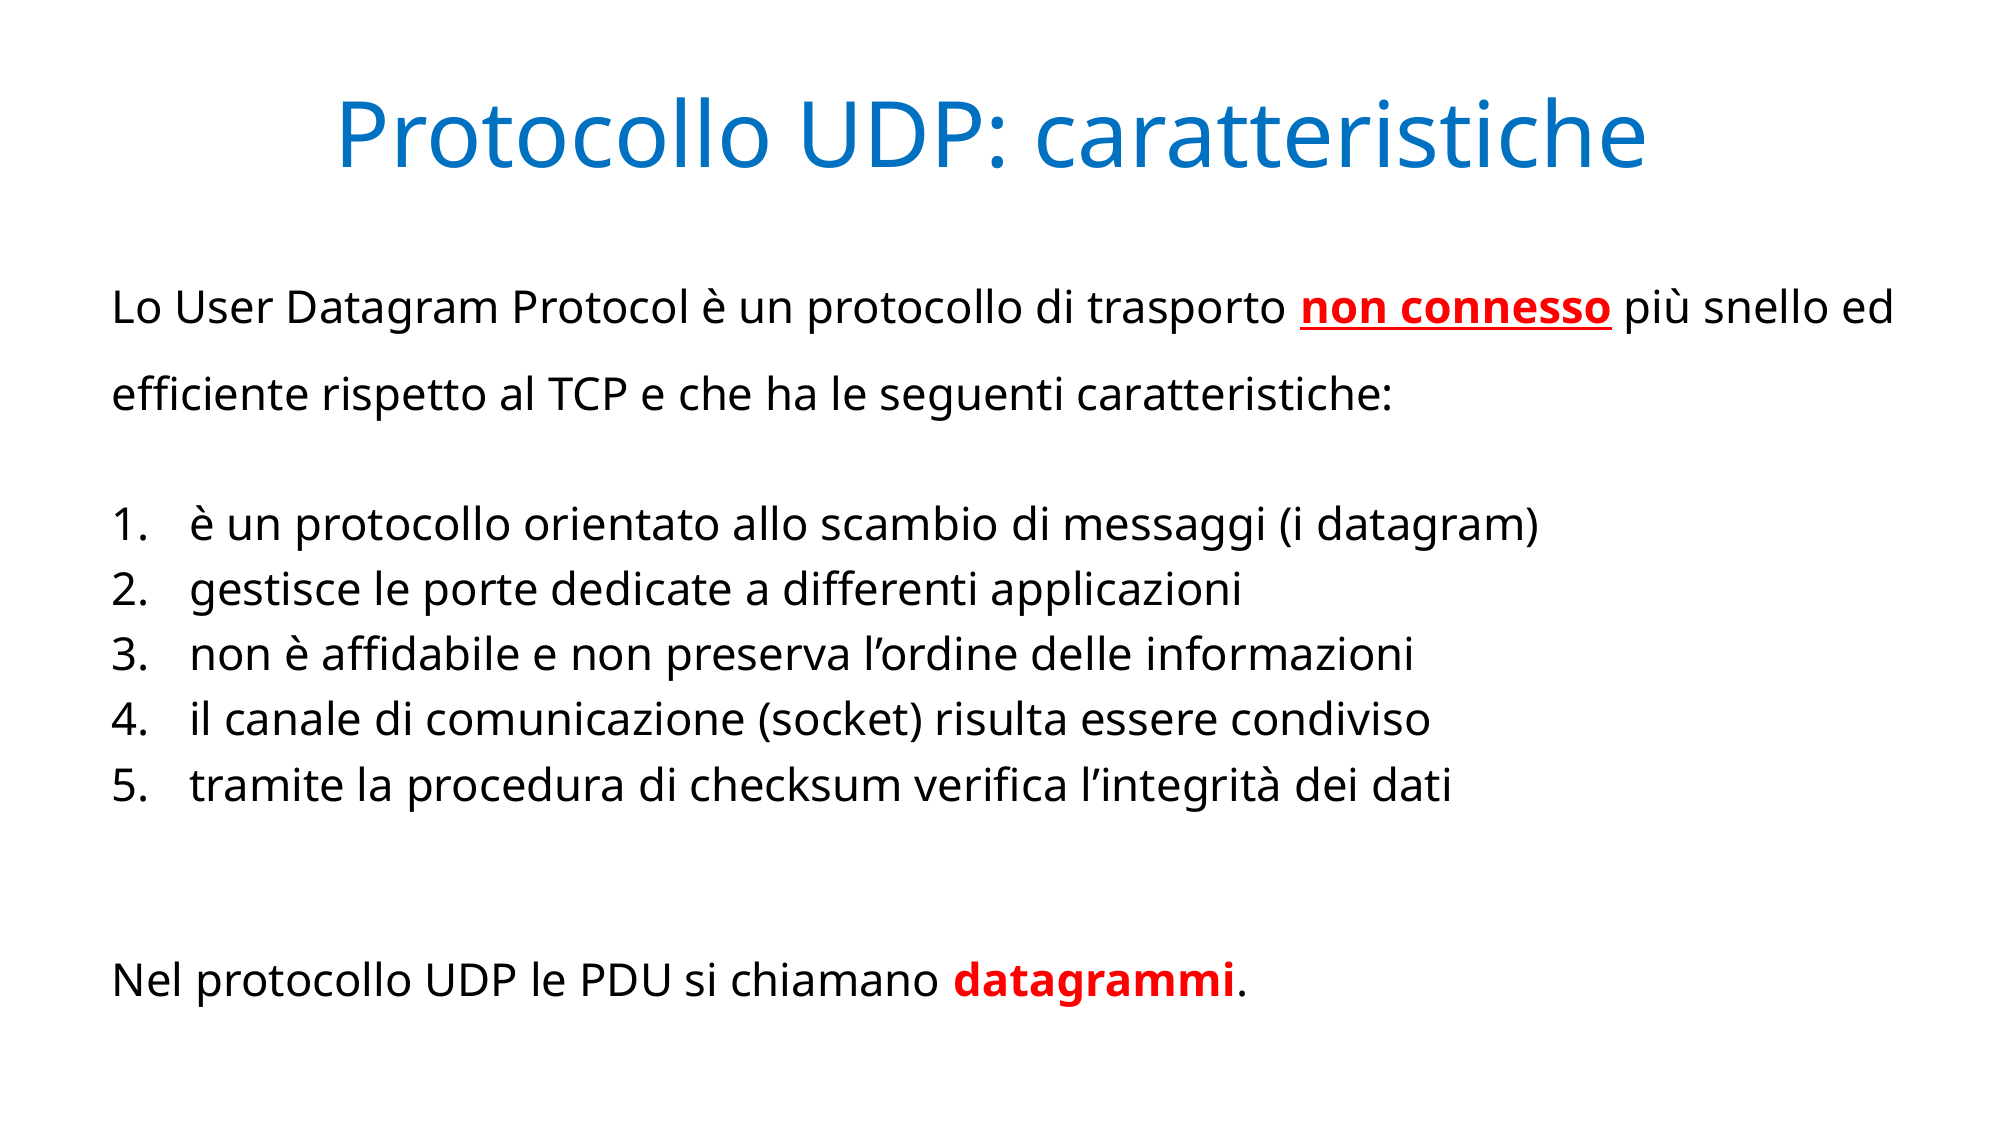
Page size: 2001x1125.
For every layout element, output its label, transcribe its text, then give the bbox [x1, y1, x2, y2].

list Lo User Datagram Protocol è un protocollo di trasporto non connesso più snello ed efficiente rispetto al TCP e che ha le seguenti caratteristiche: è un protocollo orientato allo scambio di messaggi (i datagram) gestisce le porte dedicate a differenti applicazioni non è affidabile e non preserva l’ordine delle informazioni il canale di comunicazione (socket) risulta essere condiviso tramite la procedura di checksum verifica l’integrità dei dati Nel protocollo UDP le PDU si chiamano datagrammi. [96, 237, 1949, 1018]
title Protocollo UDP: caratteristiche [96, 47, 1889, 228]
